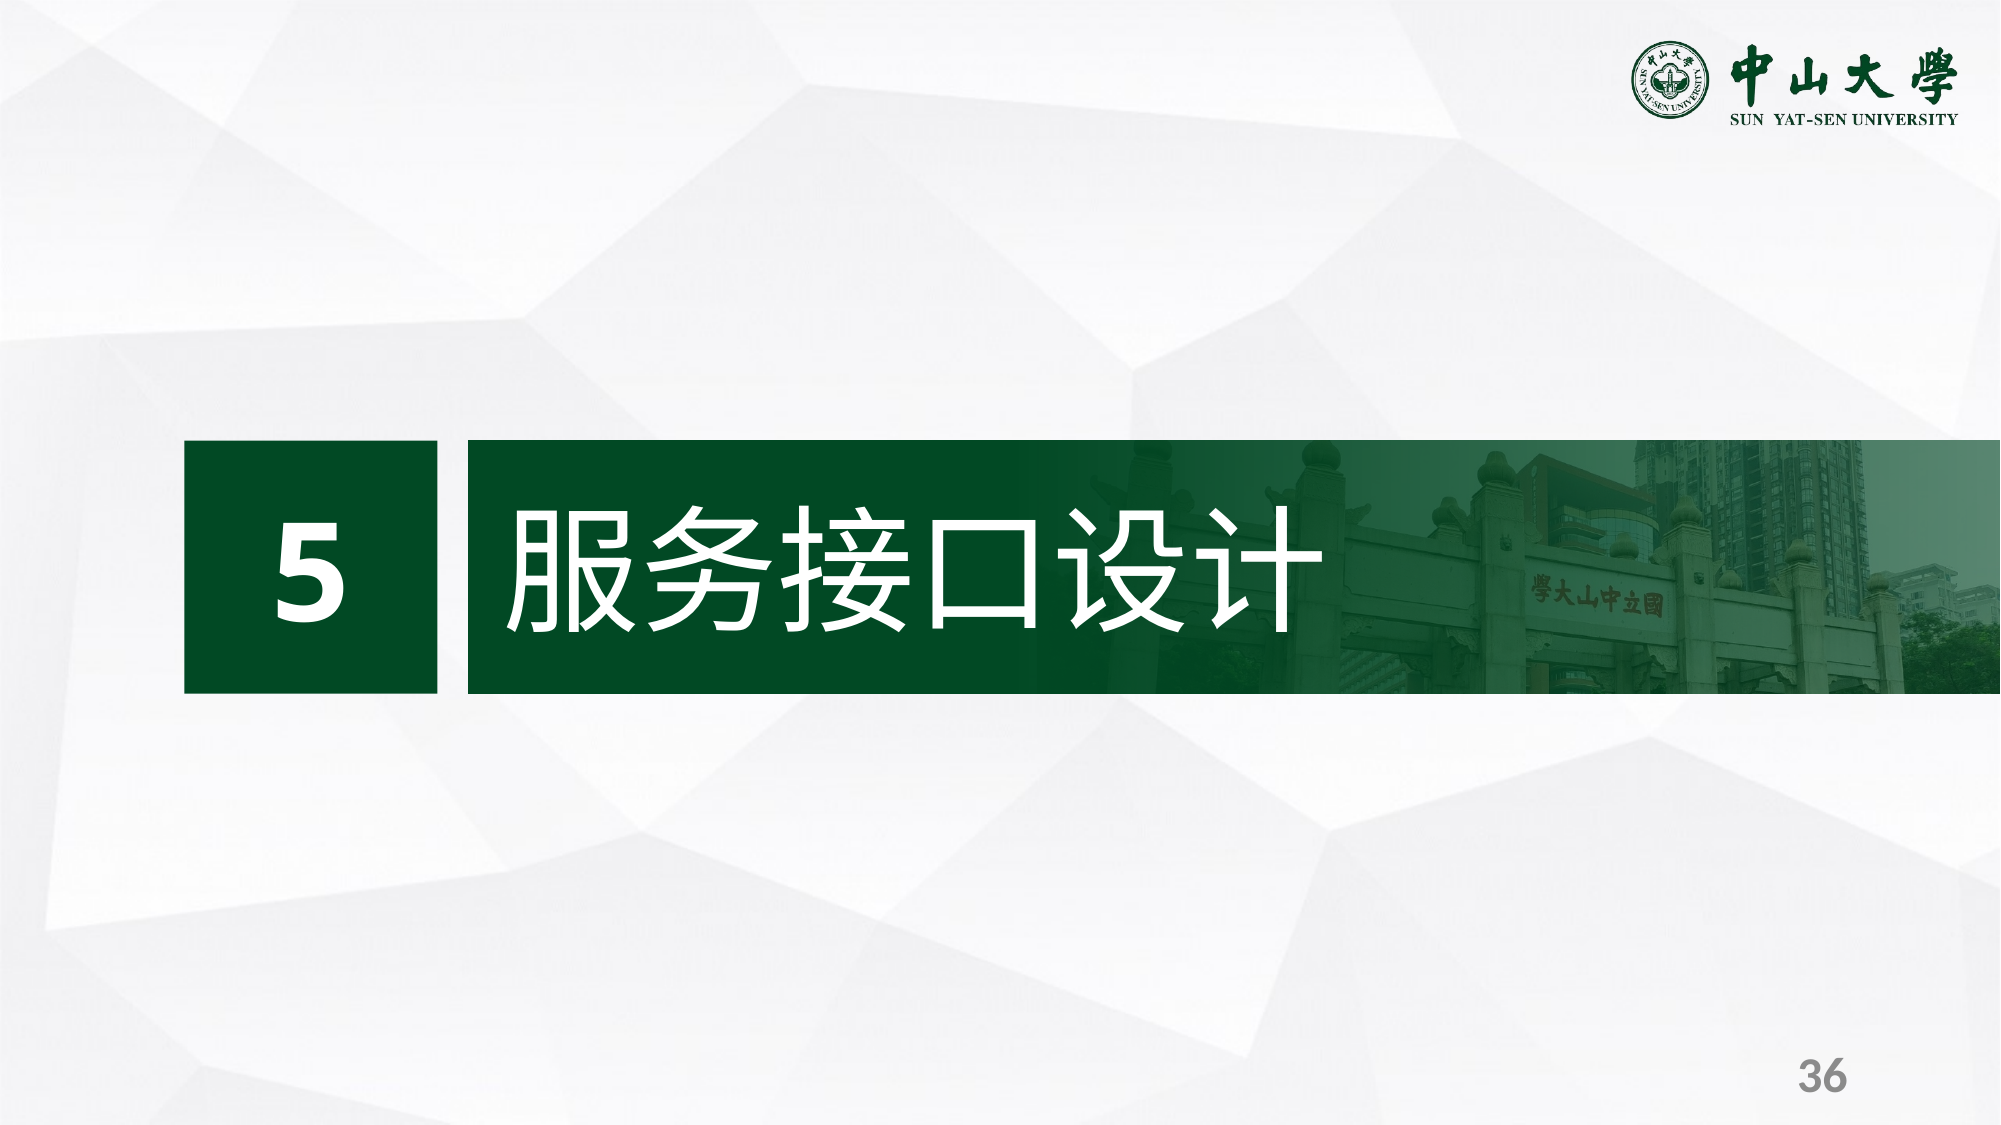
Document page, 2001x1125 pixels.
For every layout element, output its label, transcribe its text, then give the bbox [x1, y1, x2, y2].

text_box 服务接口设计 [487, 476, 1036, 657]
slide_number 36 [1412, 1042, 1863, 1103]
picture [0, 0, 2001, 1125]
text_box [184, 440, 438, 694]
text_box [468, 440, 2000, 695]
